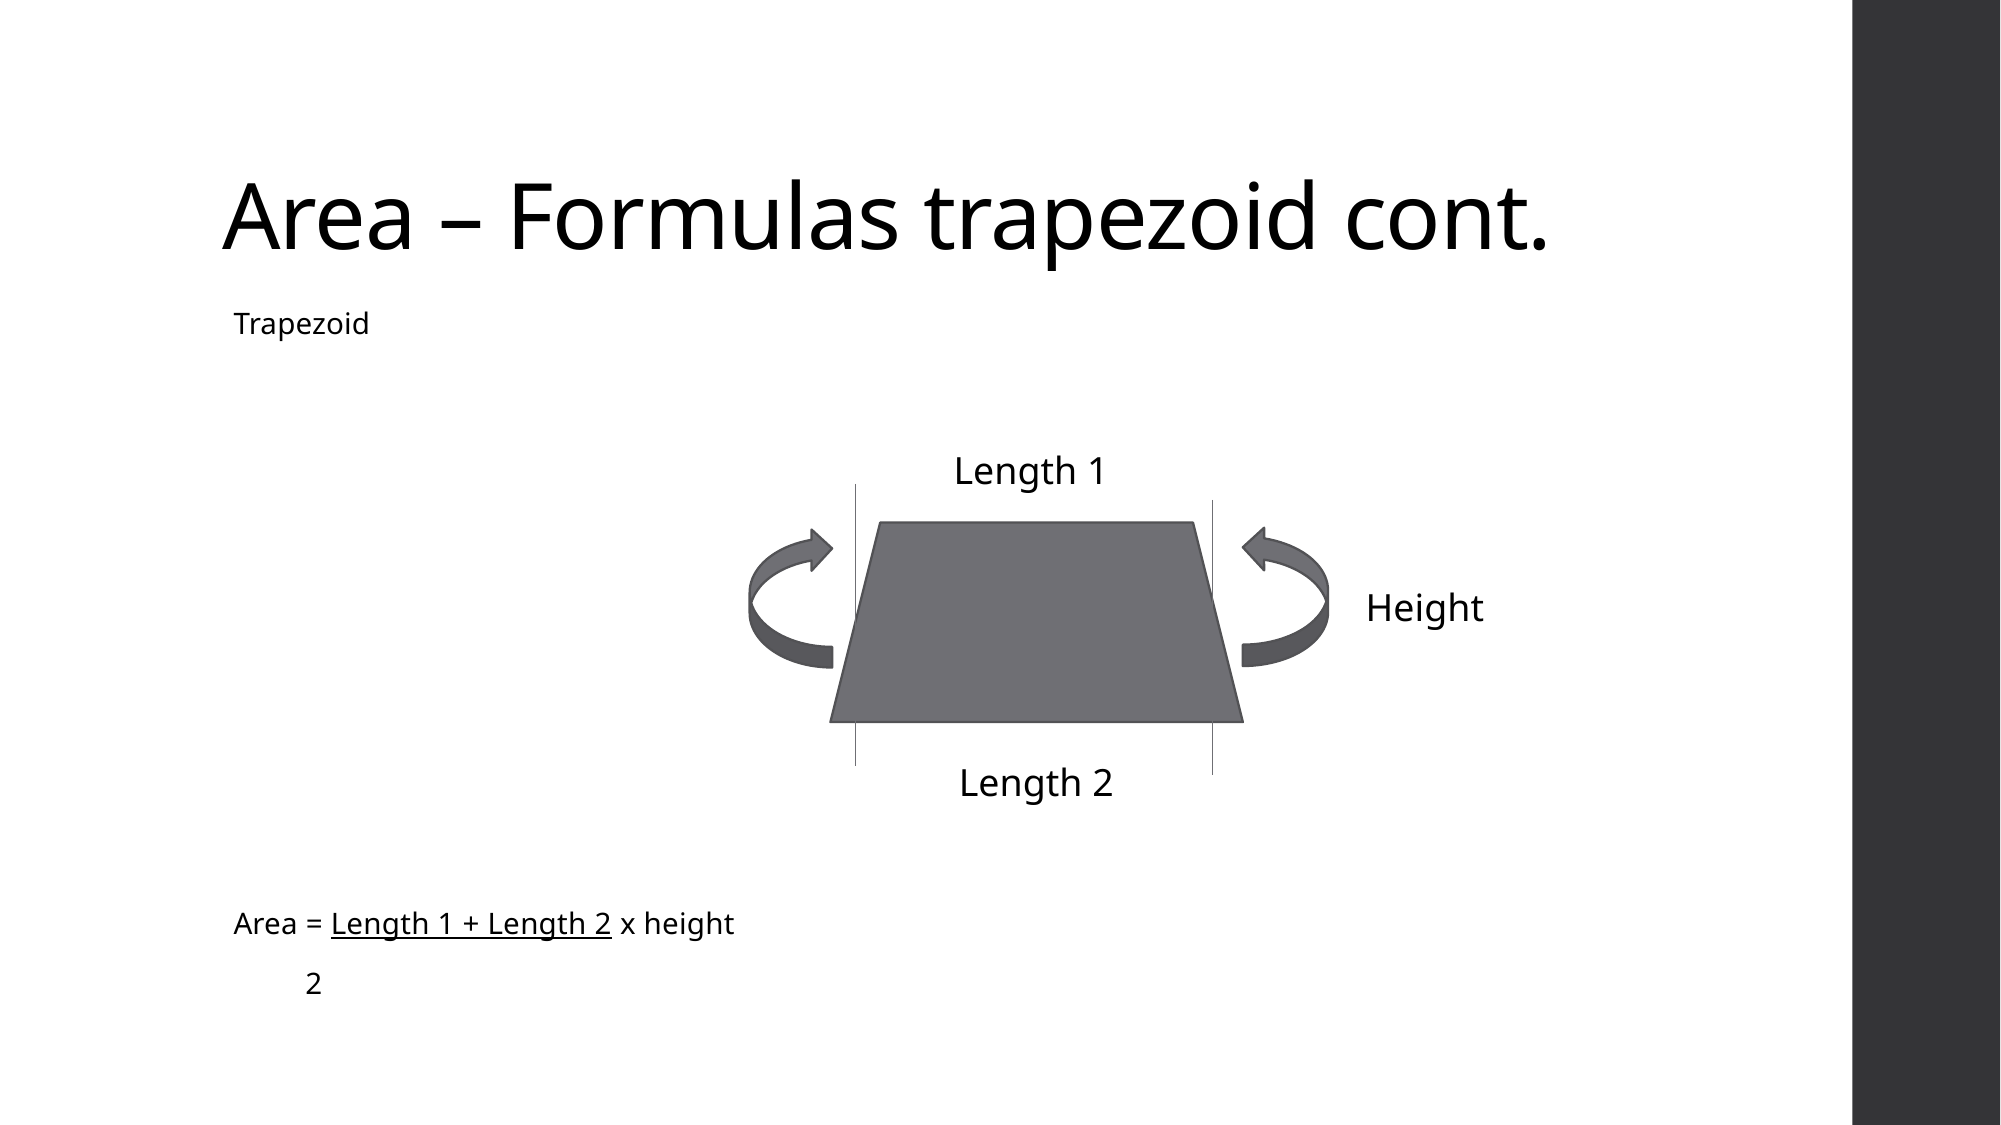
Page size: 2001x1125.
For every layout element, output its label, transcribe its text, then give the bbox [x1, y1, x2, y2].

text_box [748, 528, 834, 669]
text_box [829, 646, 848, 724]
text_box Height [1350, 576, 1500, 637]
text_box Length 1 [938, 439, 1124, 500]
text_box [863, 521, 1205, 724]
list Trapezoid Area = Length 1 + Length 2 x height 2 [206, 299, 1617, 1014]
text_box [1241, 526, 1330, 668]
title Area – Formulas trapezoid cont. [206, 60, 1797, 278]
text_box Length 2 [944, 751, 1130, 812]
text_box [1219, 621, 1244, 724]
